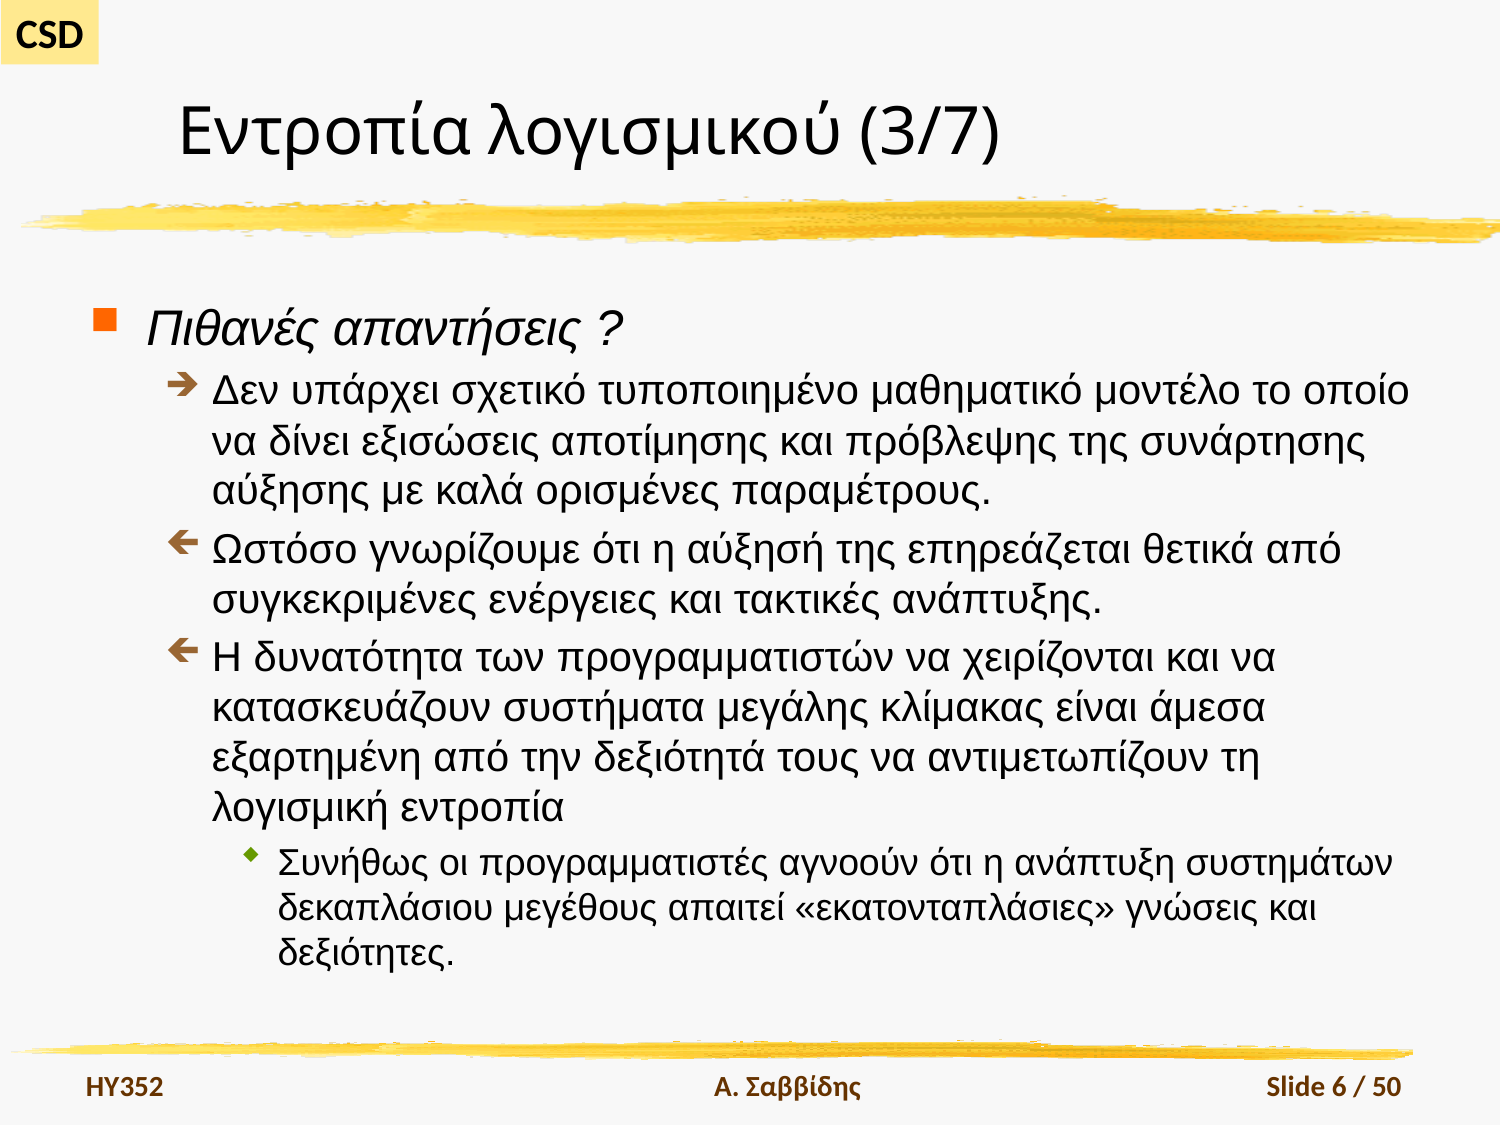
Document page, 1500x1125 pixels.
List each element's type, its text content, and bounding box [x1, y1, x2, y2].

slide_number Slide 6 / 50 [1104, 1034, 1417, 1110]
footer Α. Σαββίδης [549, 1034, 1025, 1110]
list Πιθανές απαντήσεις ? Δεν υπάρχει σχετικό τυποποιημένο μαθηματικό μοντέλο το οποίο να δίνει εξισώσεις αποτίμησης και πρόβλεψης της συνάρτησης αύξησης με καλά ορισμένες παραμέτρους. Ωστόσο γνωρίζουμε ότι η αύξησή της επηρεάζεται θετικά από συγκεκριμένες ενέργειες και τακτικές ανάπτυξης. Η δυνατότητα των προγραμματιστών να χειρίζονται και να κατασκευάζουν συστήματα μεγάλης κλίμακας είναι άμεσα εξαρτημένη από την δεξιότητά τους να αντιμετωπίζουν τη λογισμική εντροπία Συνήθως οι προγραμματιστές αγνοούν ότι η ανάπτυξη συστημάτων δεκαπλάσιου μεγέθους απαιτεί «εκατονταπλάσιες» γνώσεις και δεξιότητες. [75, 287, 1438, 1013]
slide_number HY352 [70, 1034, 400, 1110]
picture [1025, 1037, 1104, 1064]
picture [11, 1037, 70, 1064]
picture [21, 190, 1500, 254]
picture [400, 1037, 549, 1064]
title Εντροπία λογισμικού (3/7) [162, 24, 1500, 175]
